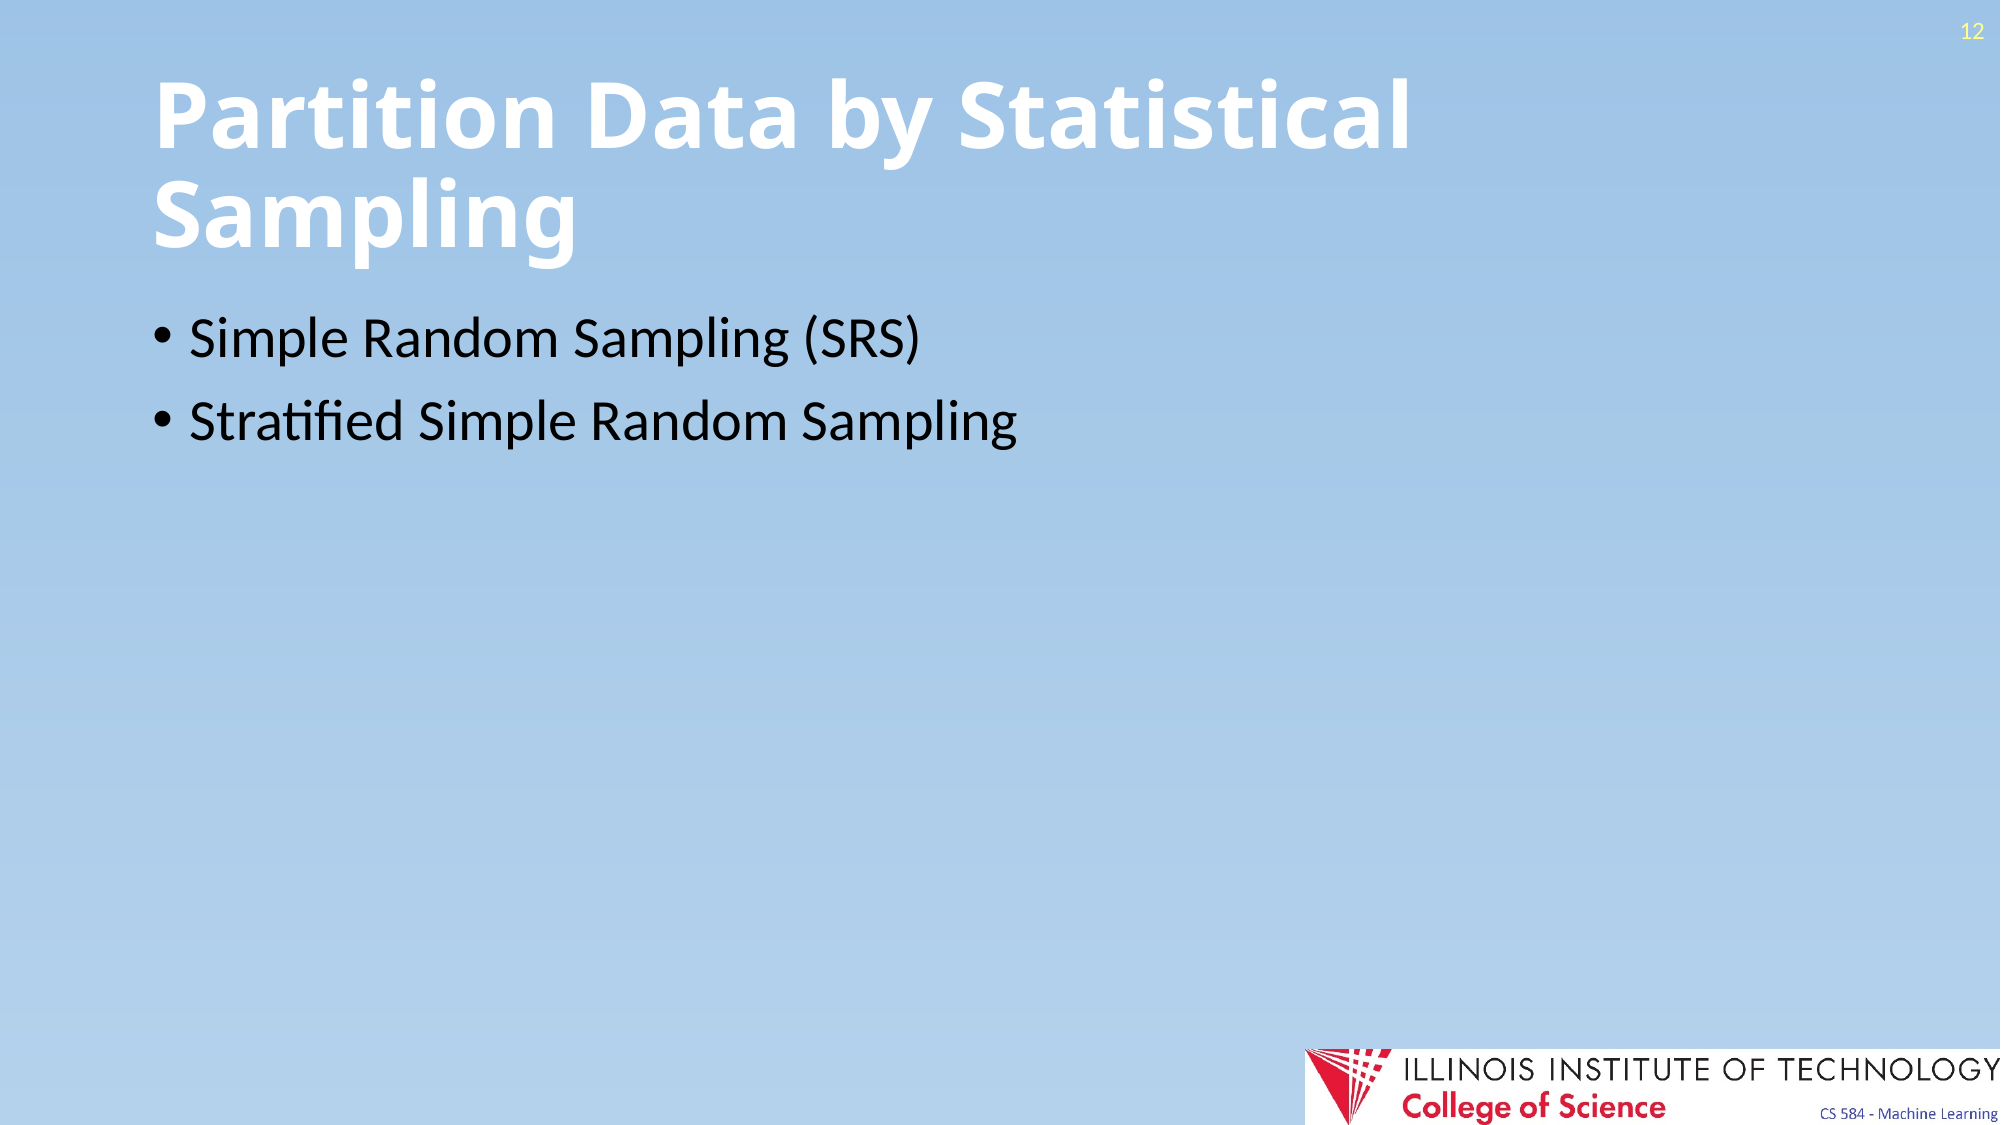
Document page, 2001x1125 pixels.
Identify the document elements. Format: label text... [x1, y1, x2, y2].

title Partition Data by Statistical Sampling [137, 59, 1863, 278]
slide_number 12 [1550, 0, 2000, 60]
picture [1305, 1049, 2000, 1125]
list Simple Random Sampling (SRS) Stratified Simple Random Sampling [137, 299, 1863, 1014]
